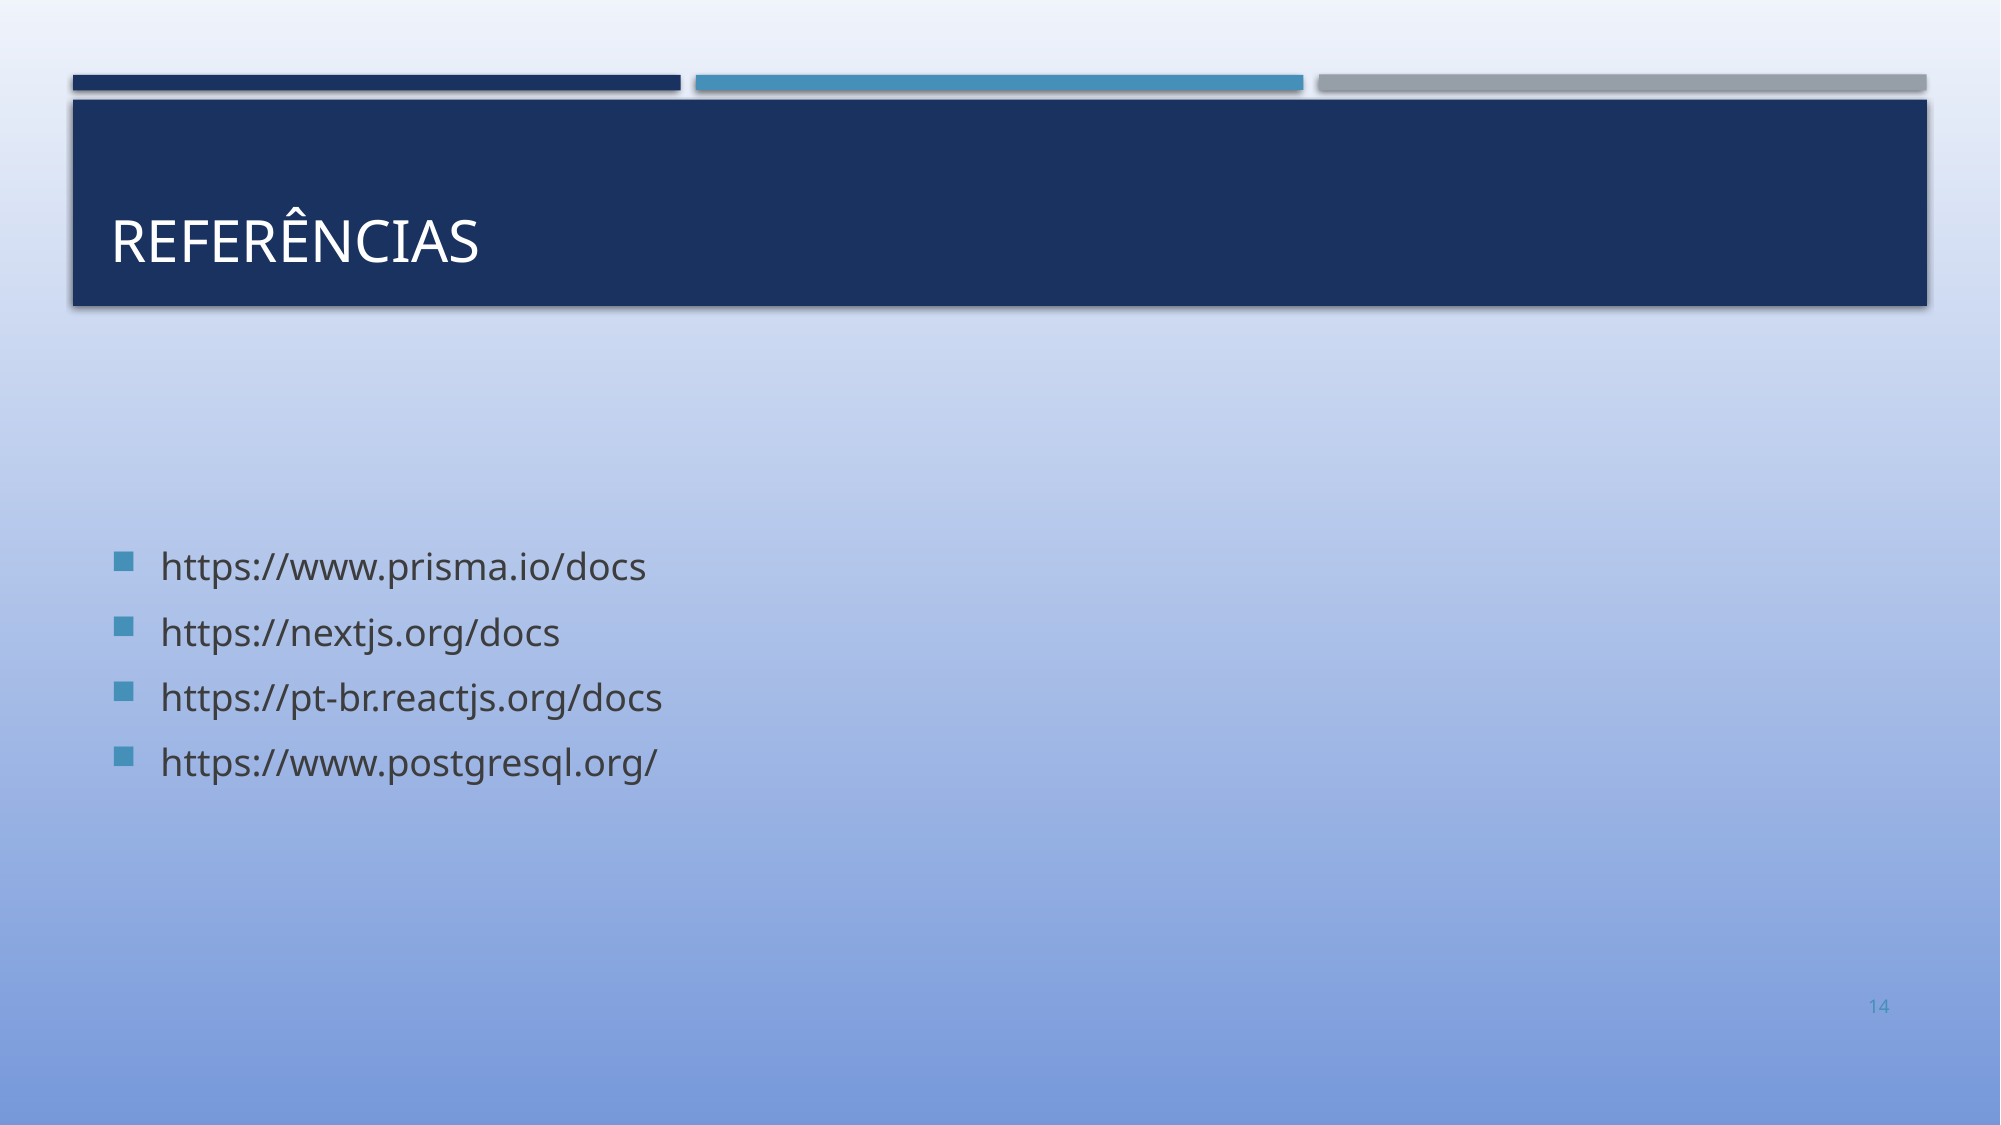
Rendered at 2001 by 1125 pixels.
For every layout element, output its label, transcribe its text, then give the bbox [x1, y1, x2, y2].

slide_number 14 [1732, 977, 1905, 1037]
title Referências [95, 119, 1905, 282]
list https://www.prisma.io/docs https://nextjs.org/docs https://pt-br.reactjs.org/docs https://www.postgresql.org/ [95, 365, 1905, 962]
